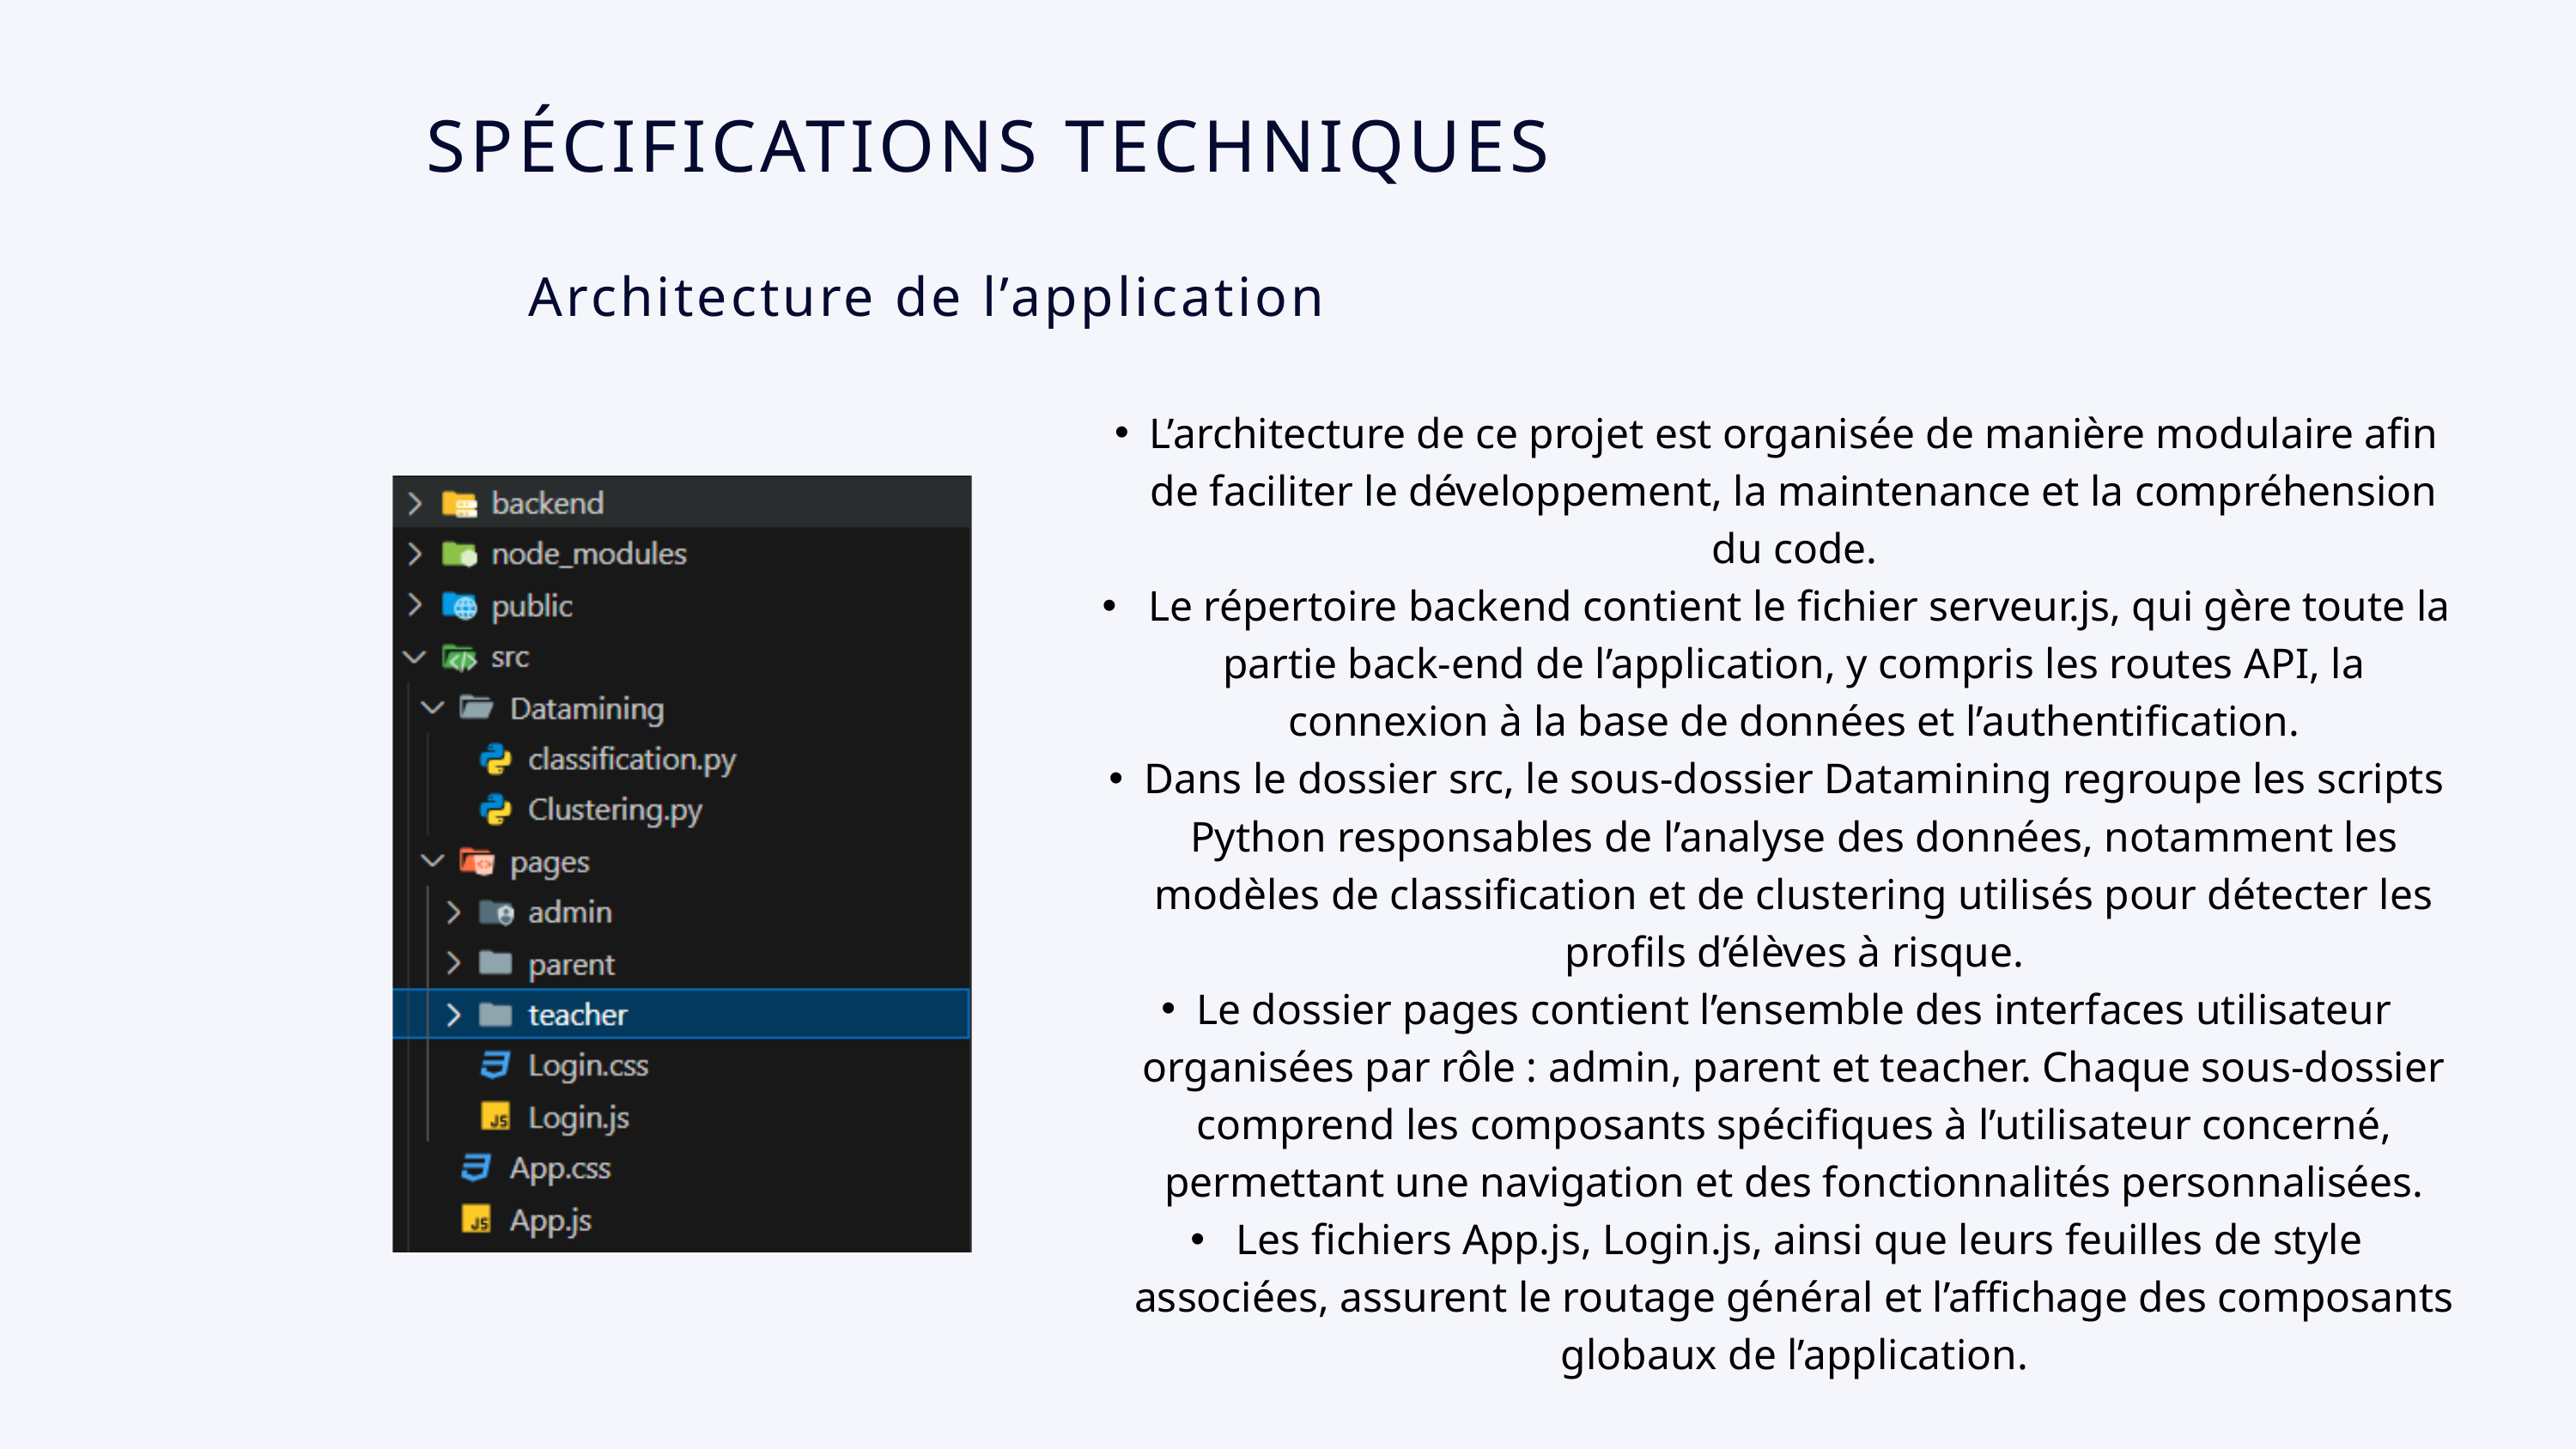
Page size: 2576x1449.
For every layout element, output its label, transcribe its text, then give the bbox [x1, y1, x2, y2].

text_box SPÉCIFICATIONS TECHNIQUES [426, 86, 2150, 187]
text_box L’architecture de ce projet est organisée de manière modulaire afin de faciliter le développement, la maintenance et la compréhension du code. Le répertoire backend contient le fichier serveur.js, qui gère toute la partie back-end de l’application, y compris les routes API, la connexion à la base de données et l’authentification. Dans le dossier src, le sous-dossier Datamining regroupe les scripts Python responsables de l’analyse des données, notamment les modèles de classification et de clustering utilisés pour détecter les profils d’élèves à risque. Le dossier pages contient l’ensemble des interfaces utilisateur organisées par rôle : admin, parent et teacher. Chaque sous-dossier comprend les composants spécifiques à l’utilisateur concerné, permettant une navigation et des fonctionnalités personnalisées. Les fichiers App.js, Login.js, ainsi que leurs feuilles de style associées, assurent le routage général et l’affichage des composants globaux de l’application. [1052, 398, 2468, 1379]
text_box Architecture de l’application [528, 252, 2047, 327]
text_box [392, 476, 972, 1252]
